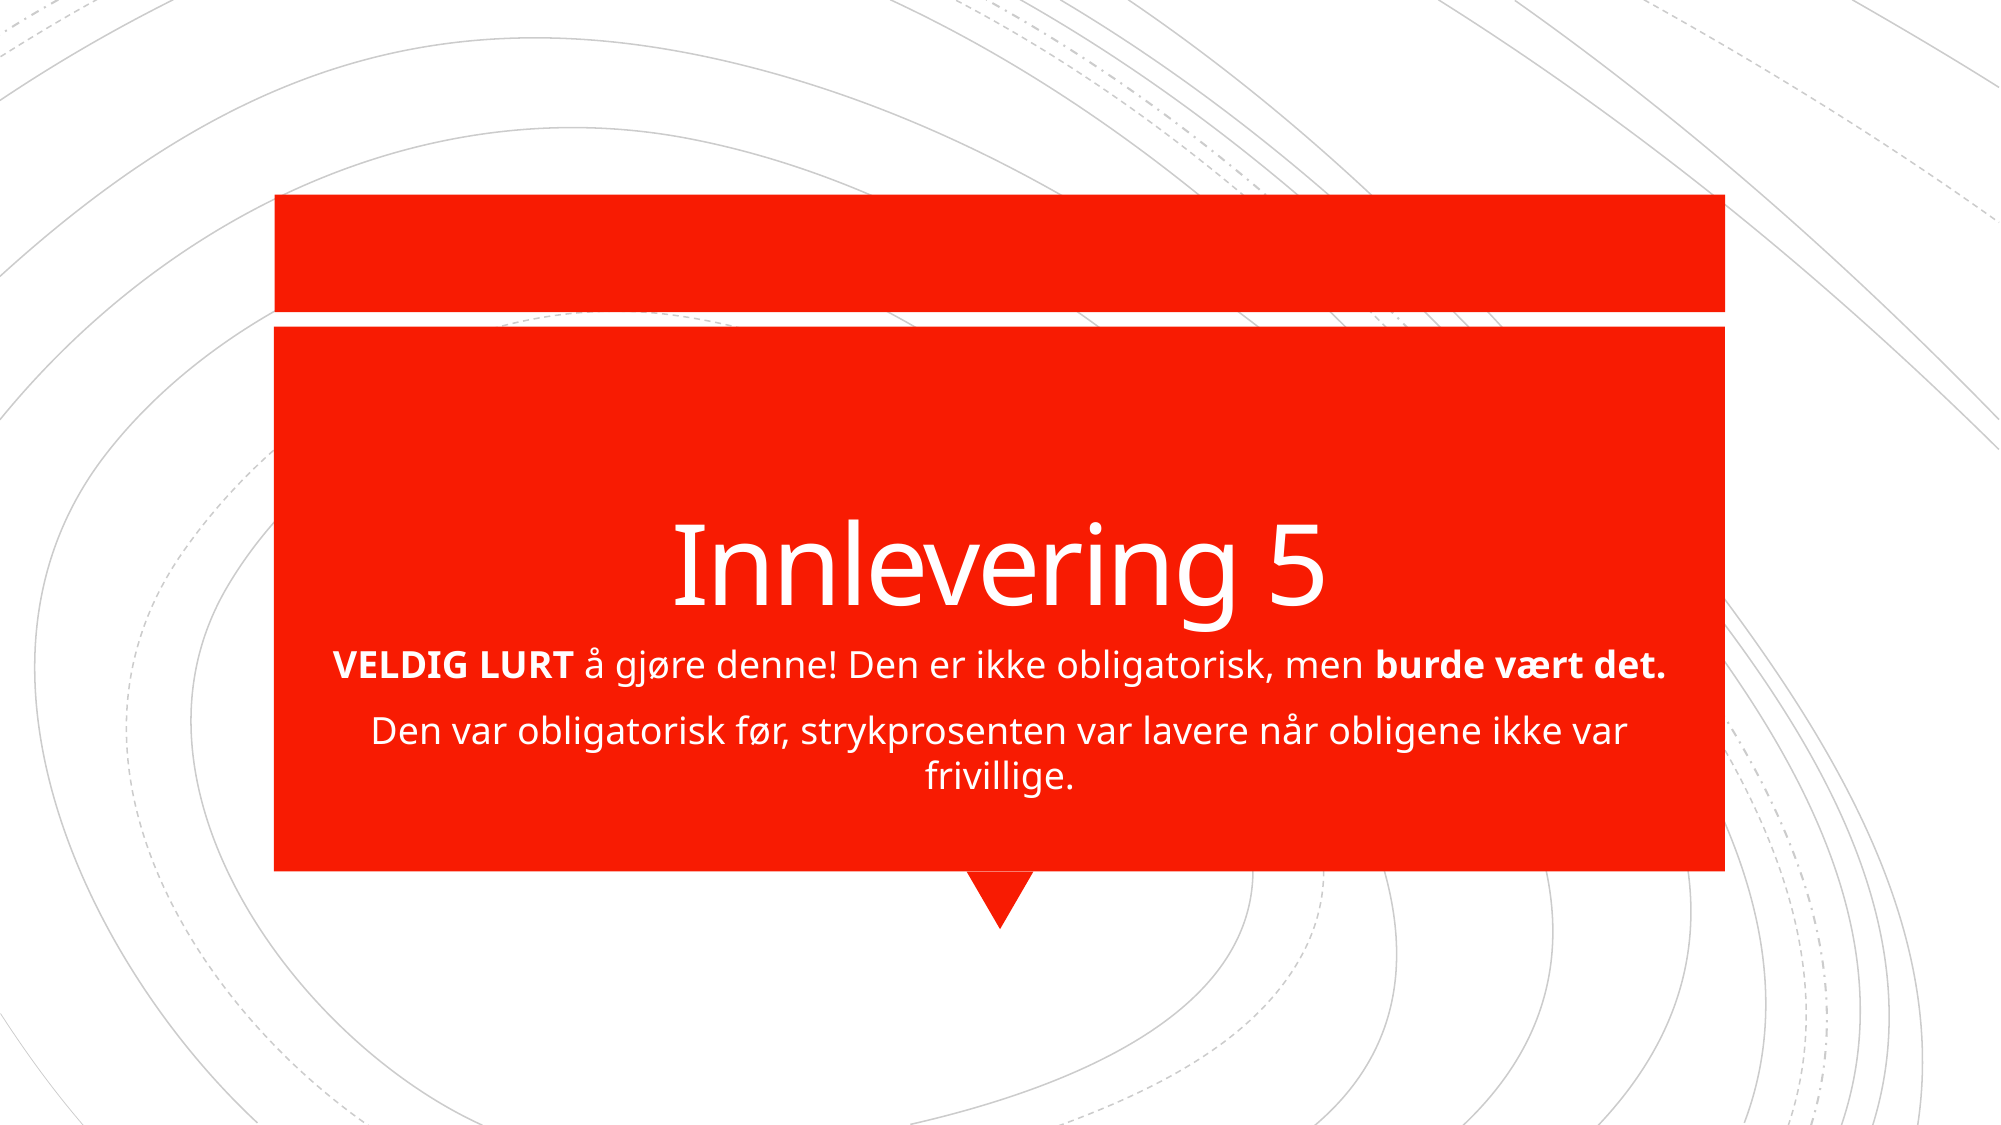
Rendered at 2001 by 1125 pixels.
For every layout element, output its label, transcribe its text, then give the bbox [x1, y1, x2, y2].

title Innlevering 5 [288, 340, 1713, 628]
subtitle VELDIG LURT å gjøre denne! Den er ikke obligatorisk, men burde vært det. Den var obligatorisk før, strykprosenten var lavere når obligene ikke var frivillige. [288, 640, 1712, 858]
